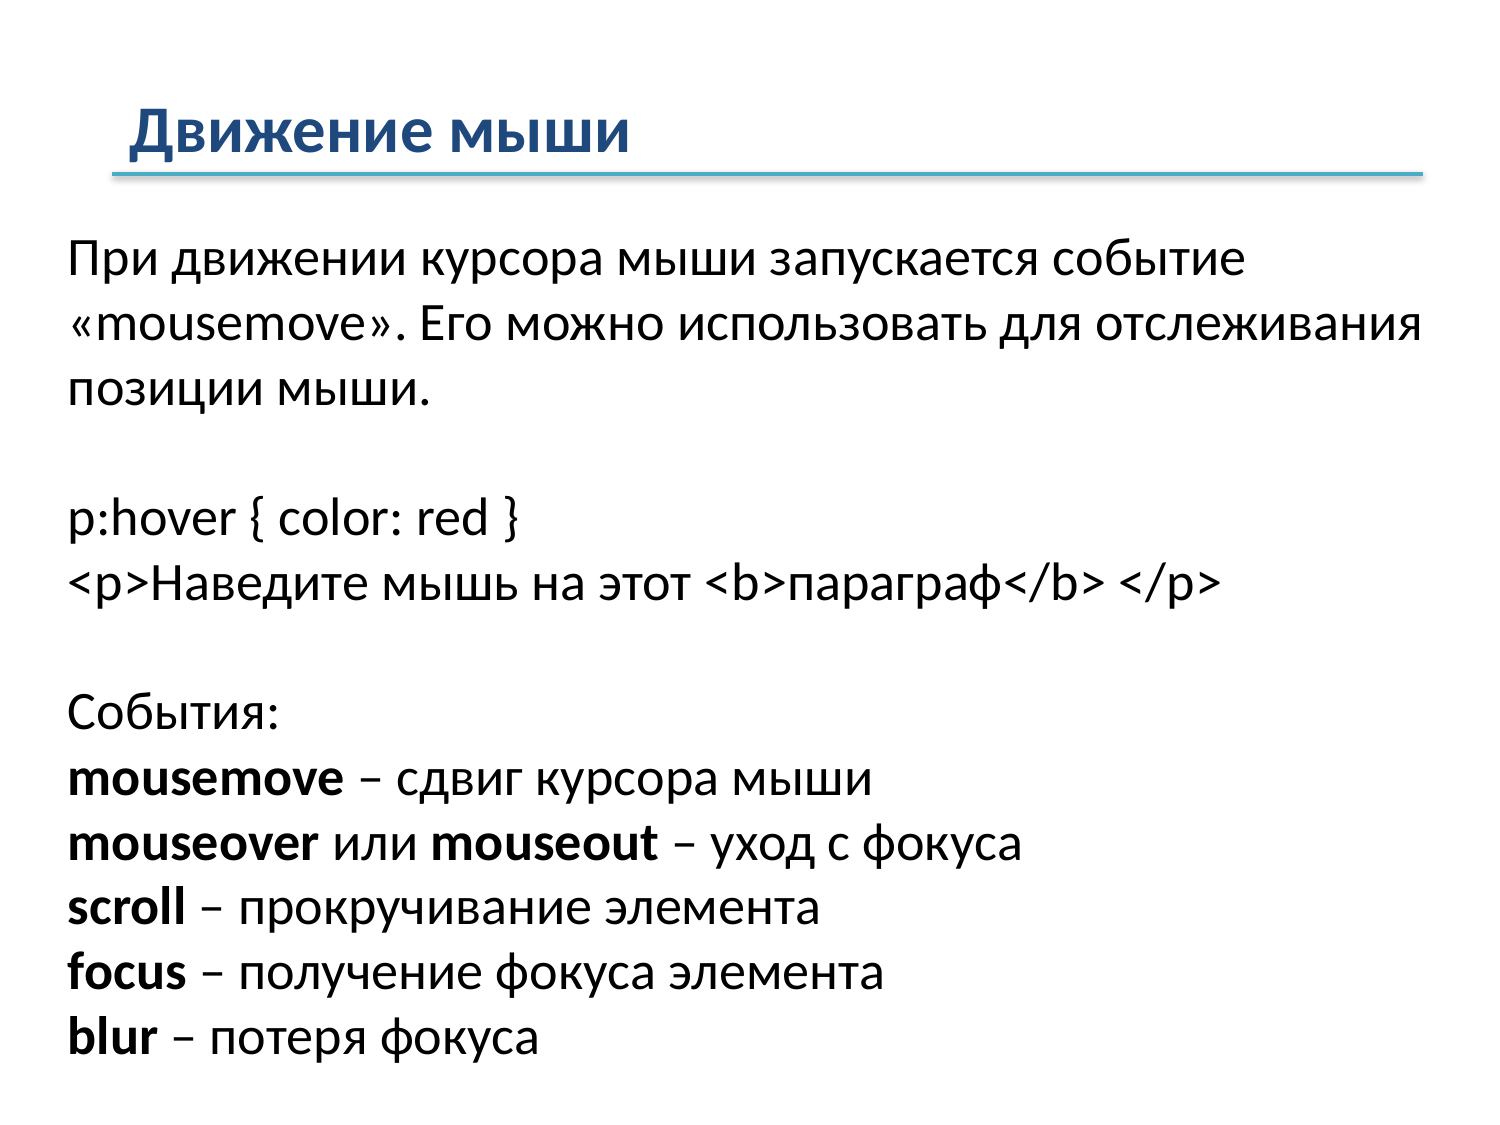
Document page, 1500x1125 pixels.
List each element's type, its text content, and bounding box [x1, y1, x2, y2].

text_box При движении курсора мыши запускается событие «mousemove». Его можно использовать для отслеживания позиции мыши. p:hover { color: red } <p>Наведите мышь на этот <b>параграф</b> </p> События: mousemove – сдвиг курсора мыши mouseover или mouseout – уход с фокуса scroll – прокручивание элемента focus – получение фокуса элемента blur – потеря фокуса [53, 213, 1447, 1073]
text_box Движение мыши [114, 78, 647, 170]
